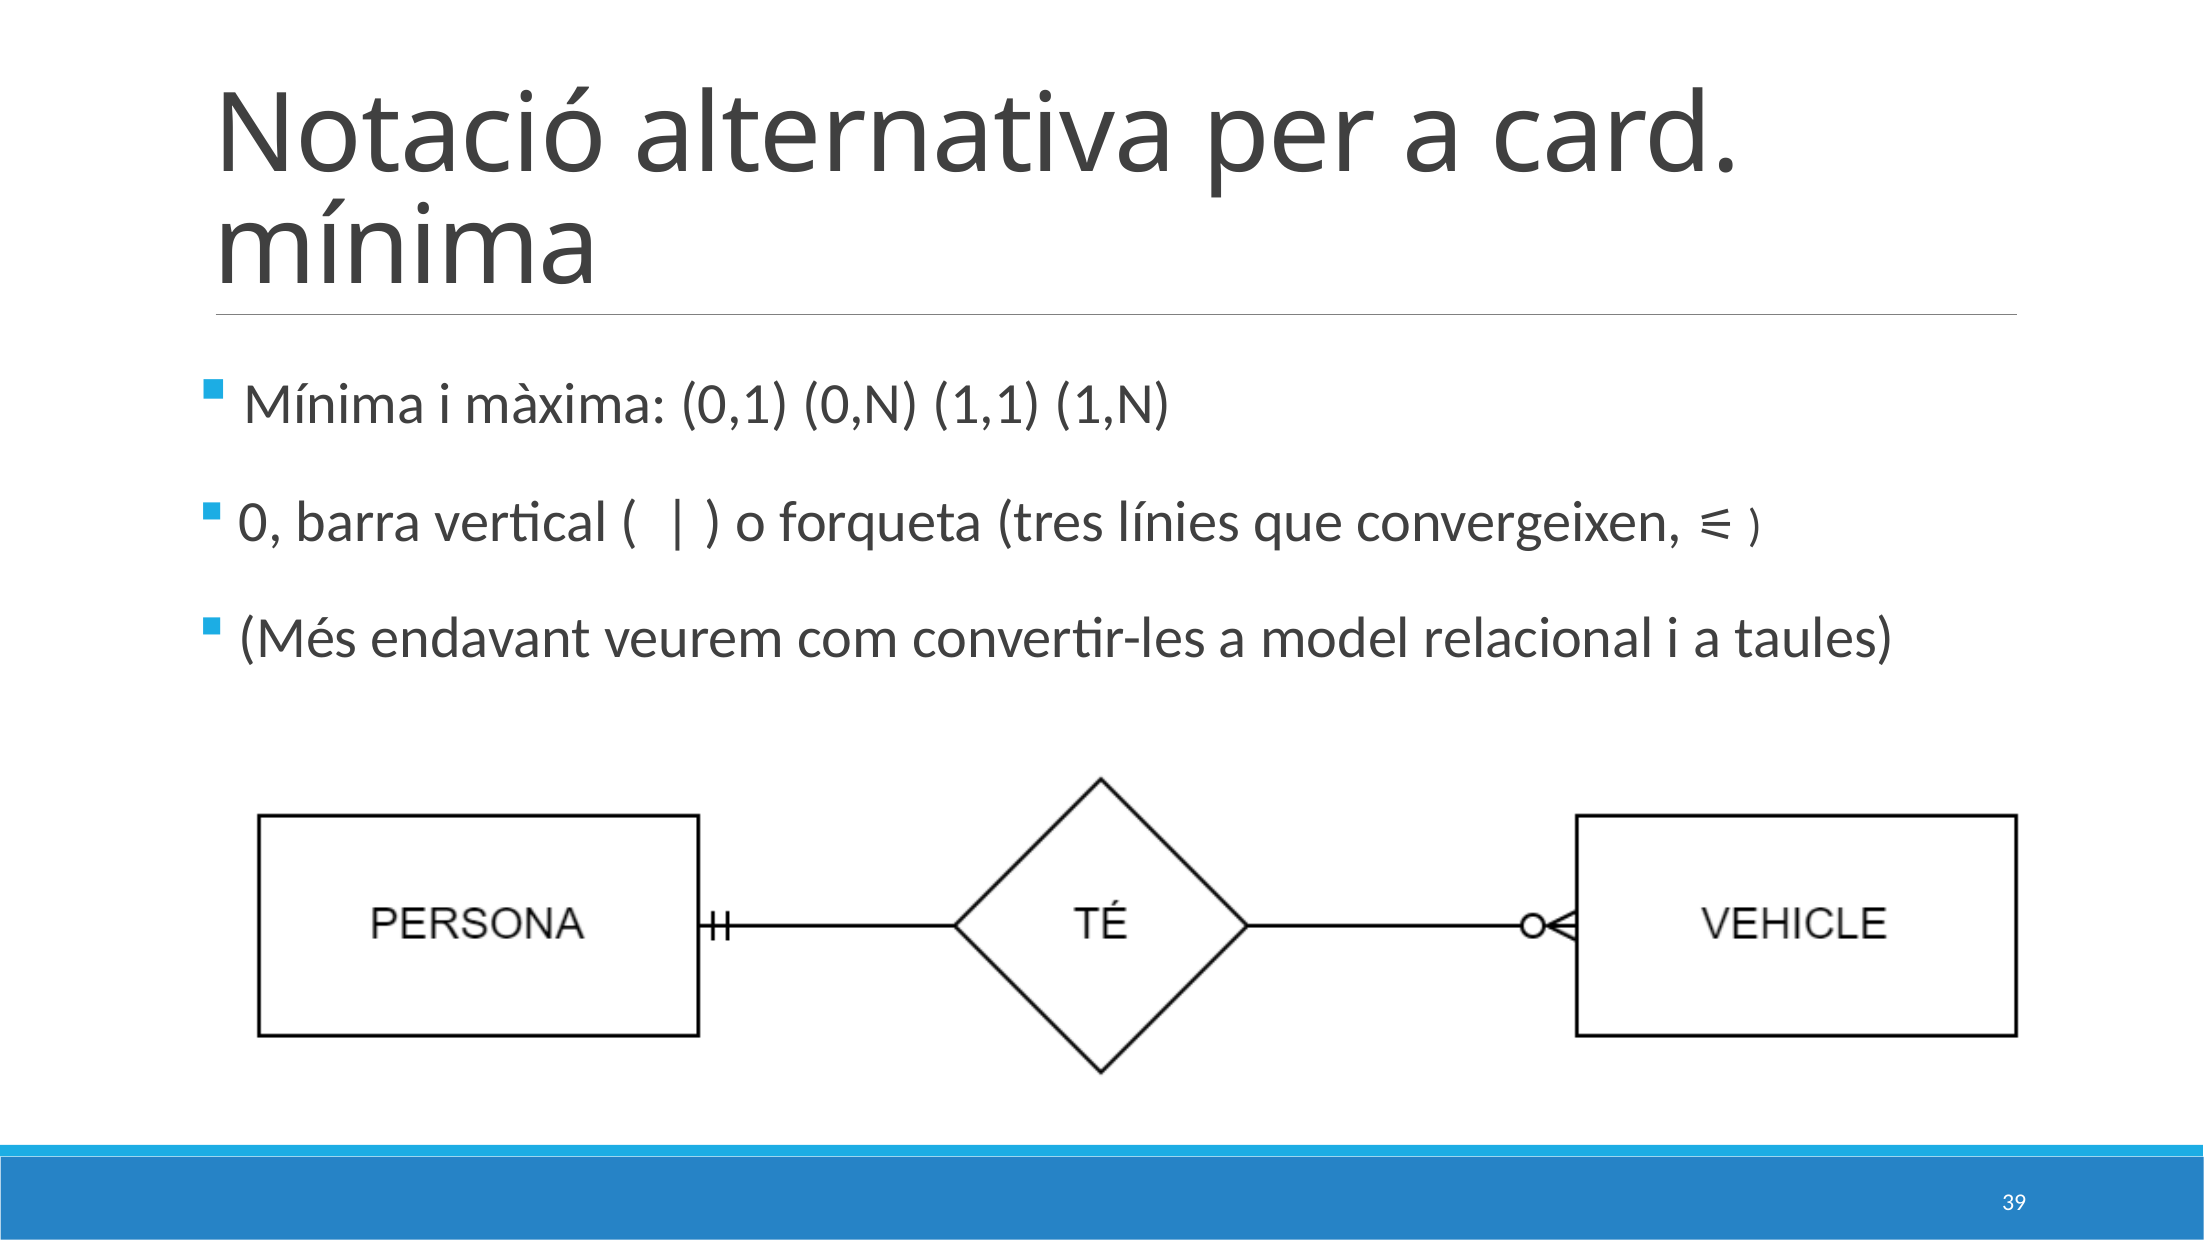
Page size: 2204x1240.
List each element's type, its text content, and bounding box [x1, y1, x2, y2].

slide_number 39 [1789, 1167, 2027, 1234]
title Notació alternativa per a card. mínima [198, 51, 2017, 314]
picture [221, 740, 2055, 1115]
list Mínima i màxima: (0,1) (0,N) (1,1) (1,N) 0, barra vertical ( | ) o forqueta (tres línies que convergeixen, ⚟ ) (Més endavant veurem com convertir-les a model relacional i a taules) [198, 333, 2017, 1061]
